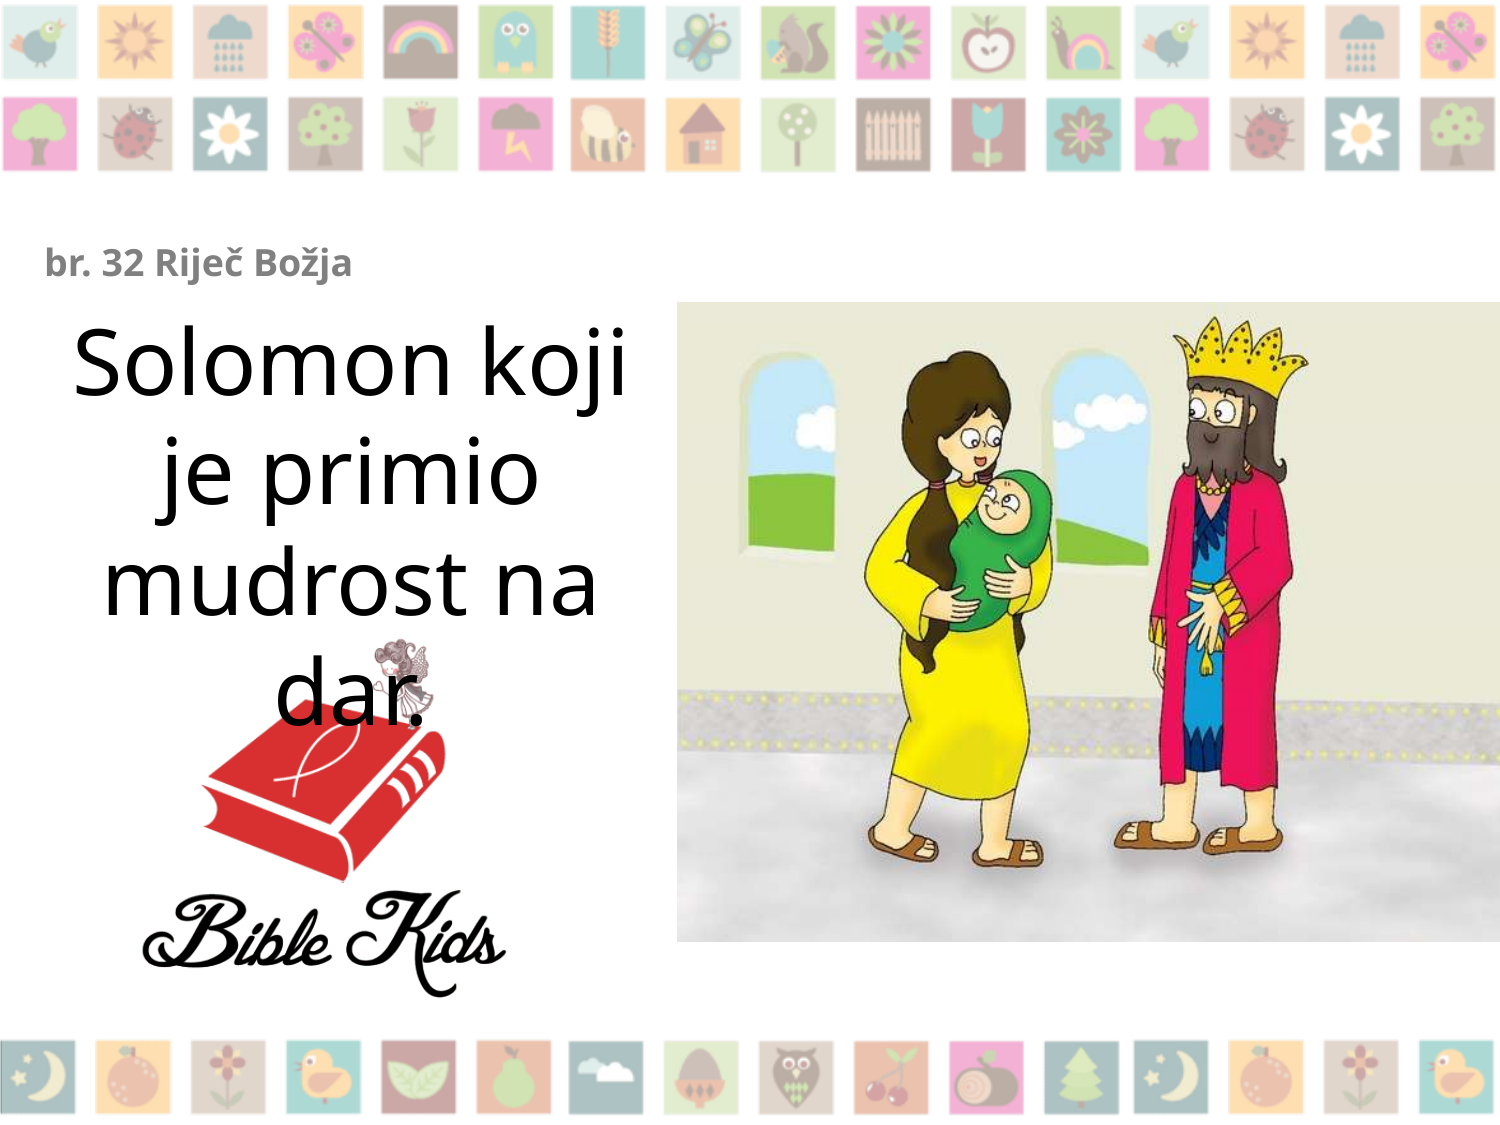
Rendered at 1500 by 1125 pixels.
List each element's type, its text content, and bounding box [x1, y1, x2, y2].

picture [117, 600, 544, 1027]
text_box Solomon koji je primio mudrost na dar. [28, 296, 674, 751]
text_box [0, 3, 1500, 181]
picture [677, 302, 1500, 942]
text_box br. 32 Riječ Božja [29, 231, 514, 292]
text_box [0, 1028, 1500, 1118]
